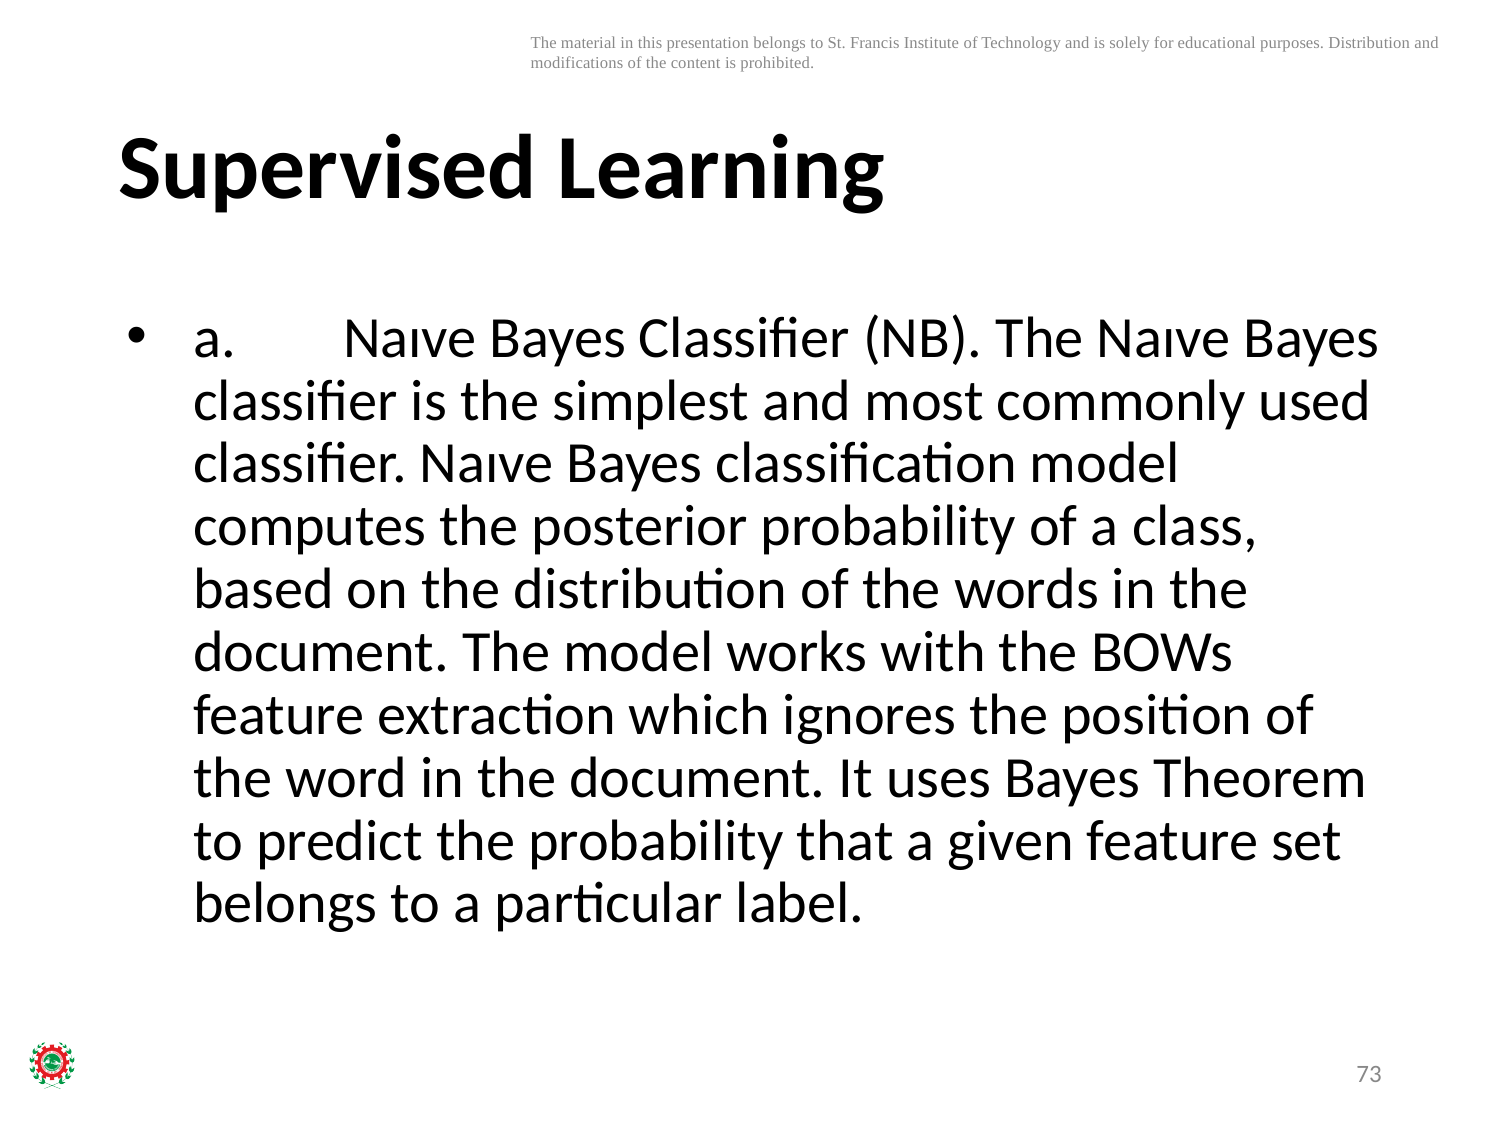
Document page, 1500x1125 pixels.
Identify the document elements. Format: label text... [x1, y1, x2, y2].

picture [29, 1042, 75, 1089]
title Supervised Learning [103, 59, 1397, 278]
list a. Naıve Bayes Classifier (NB). The Naıve Bayes classifier is the simplest and most commonly used classifier. Naıve Bayes classification model computes the posterior probability of a class, based on the distribution of the words in the document. The model works with the BOWs feature extraction which ignores the position of the word in the document. It uses Bayes Theorem to predict the probability that a given feature set belongs to a particular label. [103, 299, 1397, 1014]
slide_number 73 [1059, 1042, 1397, 1103]
